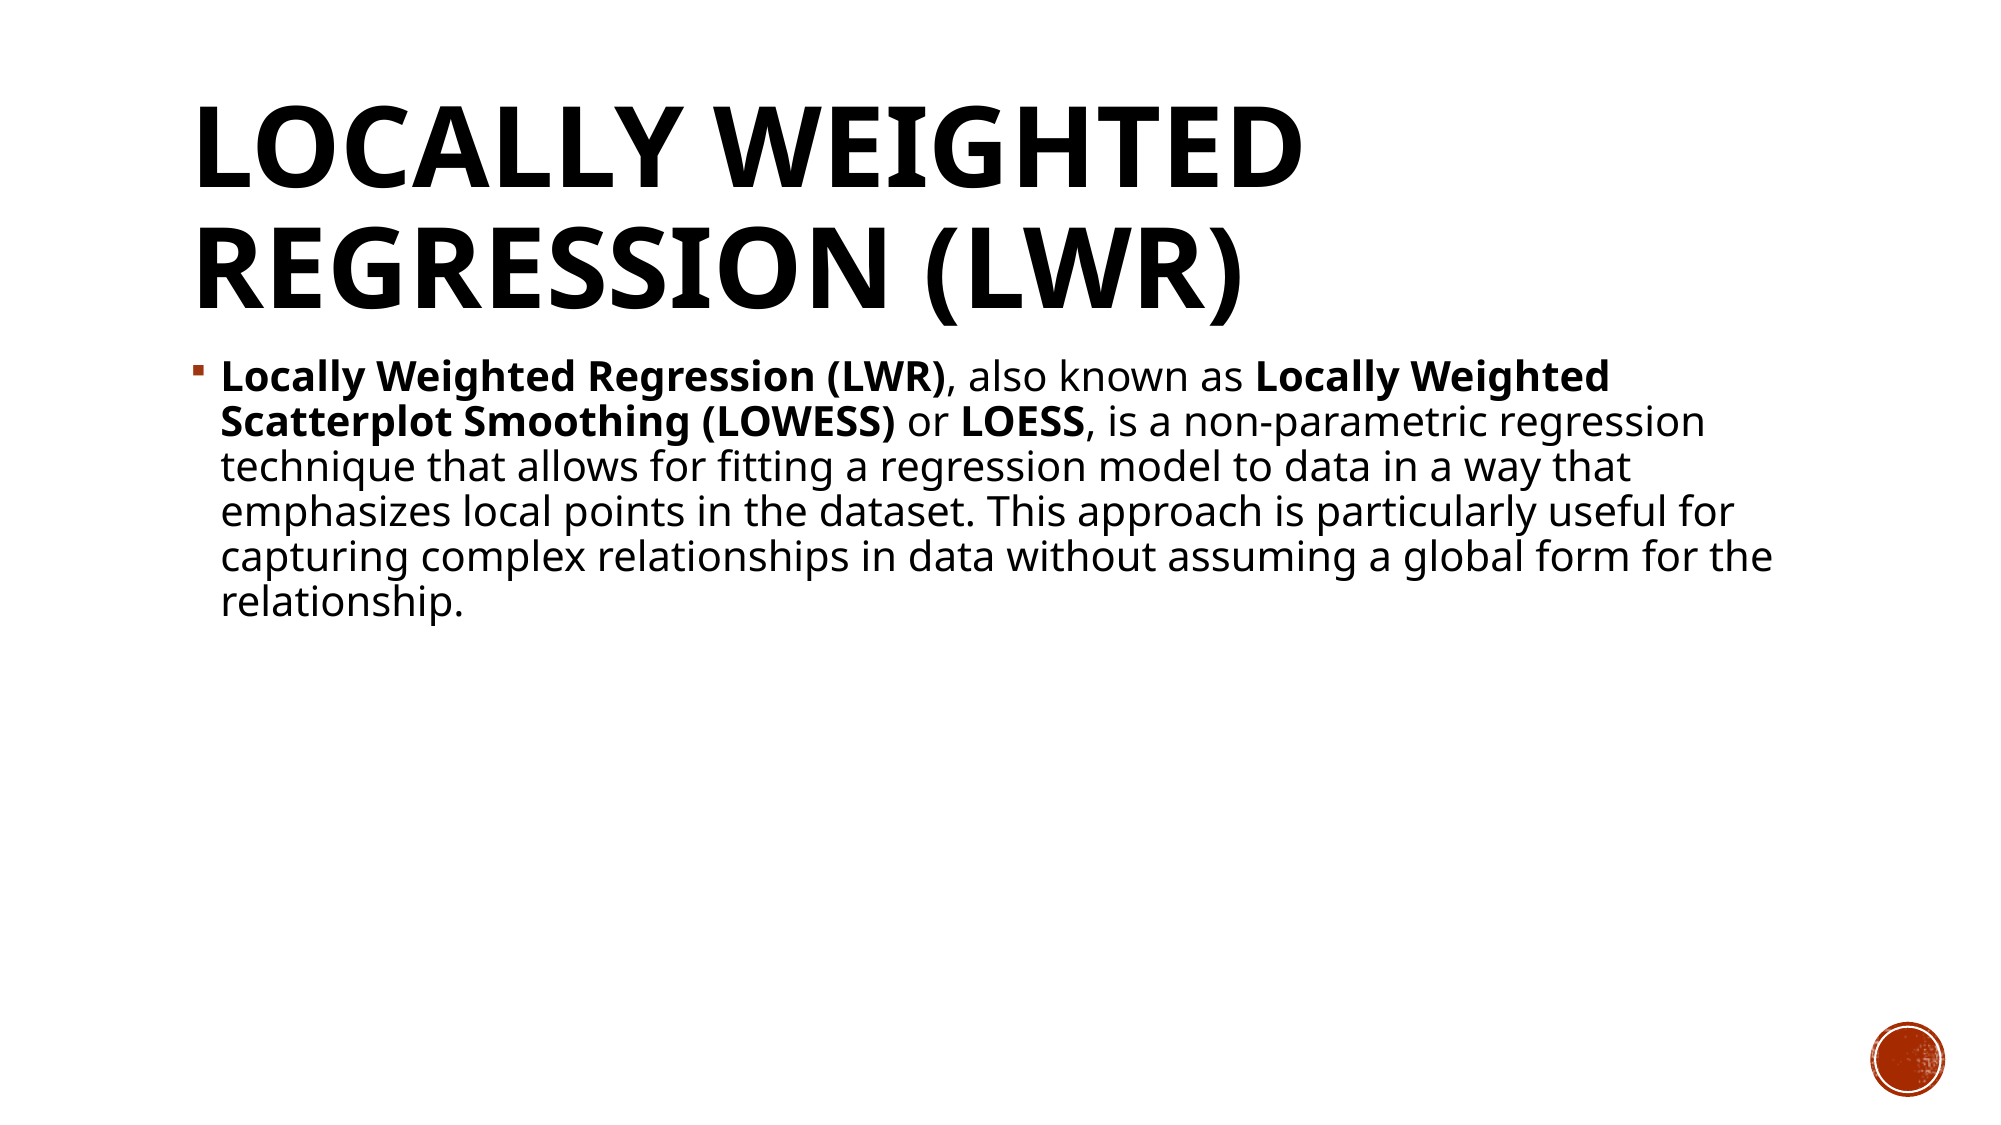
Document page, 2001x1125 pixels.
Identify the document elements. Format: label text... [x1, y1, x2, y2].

list Locally Weighted Regression (LWR), also known as Locally Weighted Scatterplot Smoothing (LOWESS) or LOESS, is a non-parametric regression technique that allows for fitting a regression model to data in a way that emphasizes local points in the dataset. This approach is particularly useful for capturing complex relationships in data without assuming a global form for the relationship. [175, 348, 1826, 1013]
title Locally Weighted Regression (LWR) [175, 79, 1826, 344]
